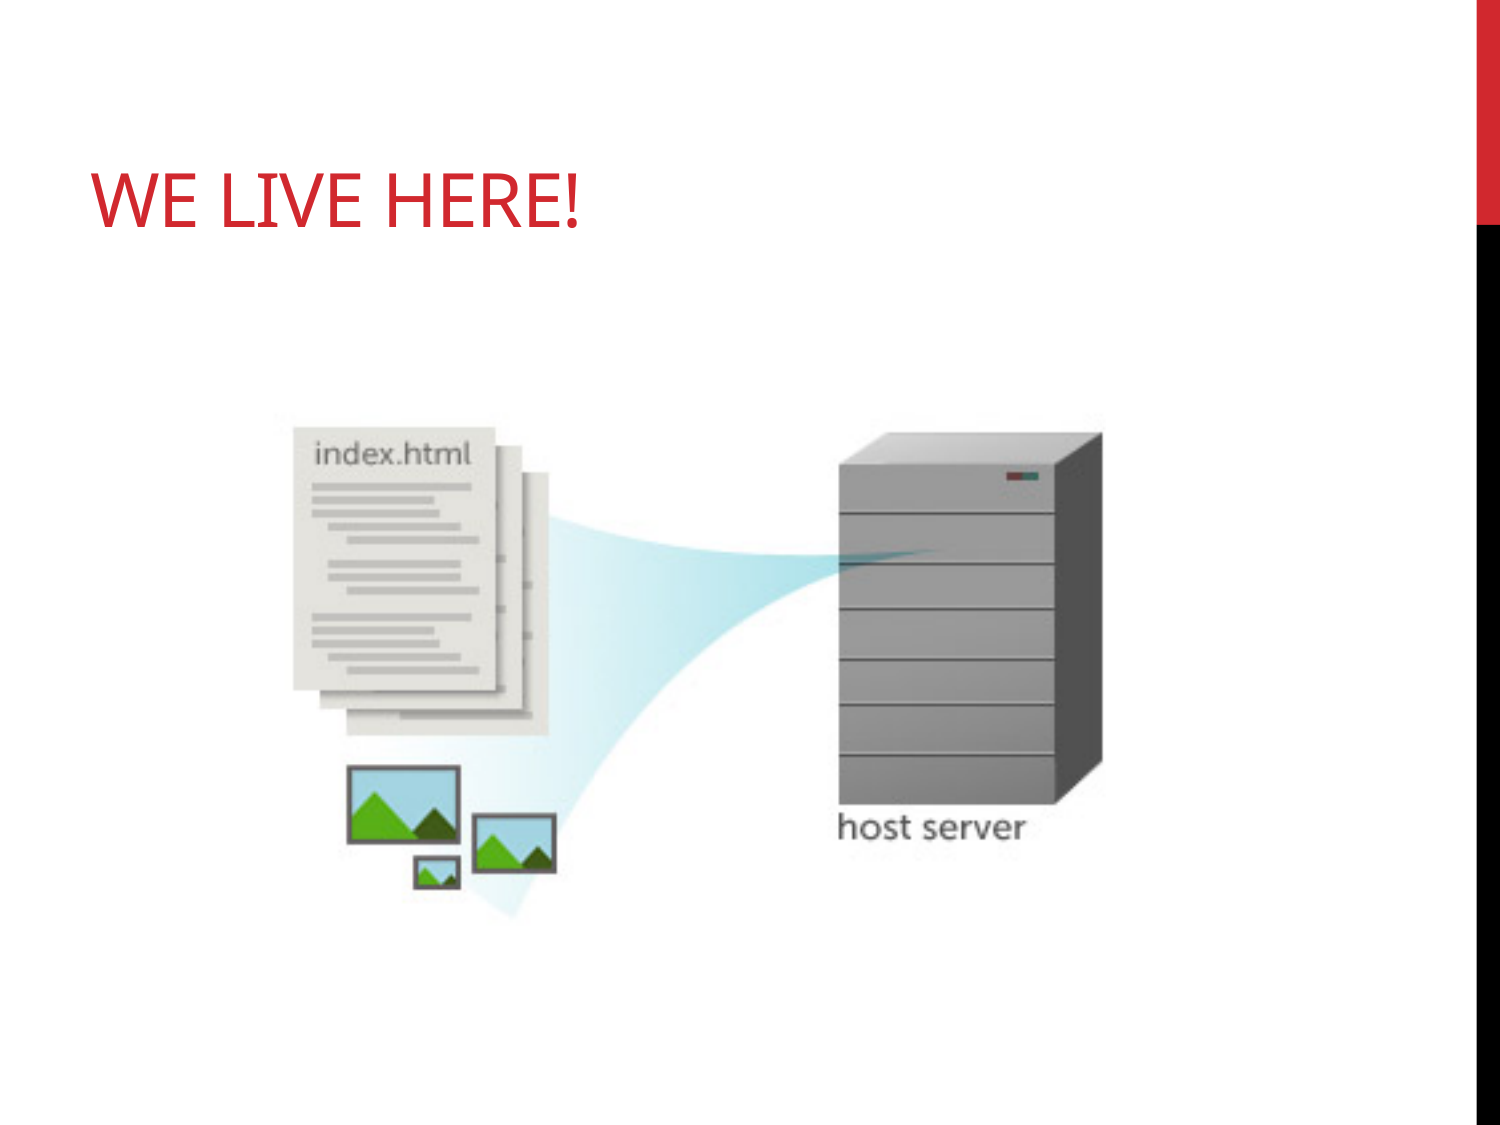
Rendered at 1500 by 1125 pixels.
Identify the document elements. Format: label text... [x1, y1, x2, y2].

title We live here! [75, 25, 1025, 250]
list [74, 372, 1326, 1006]
